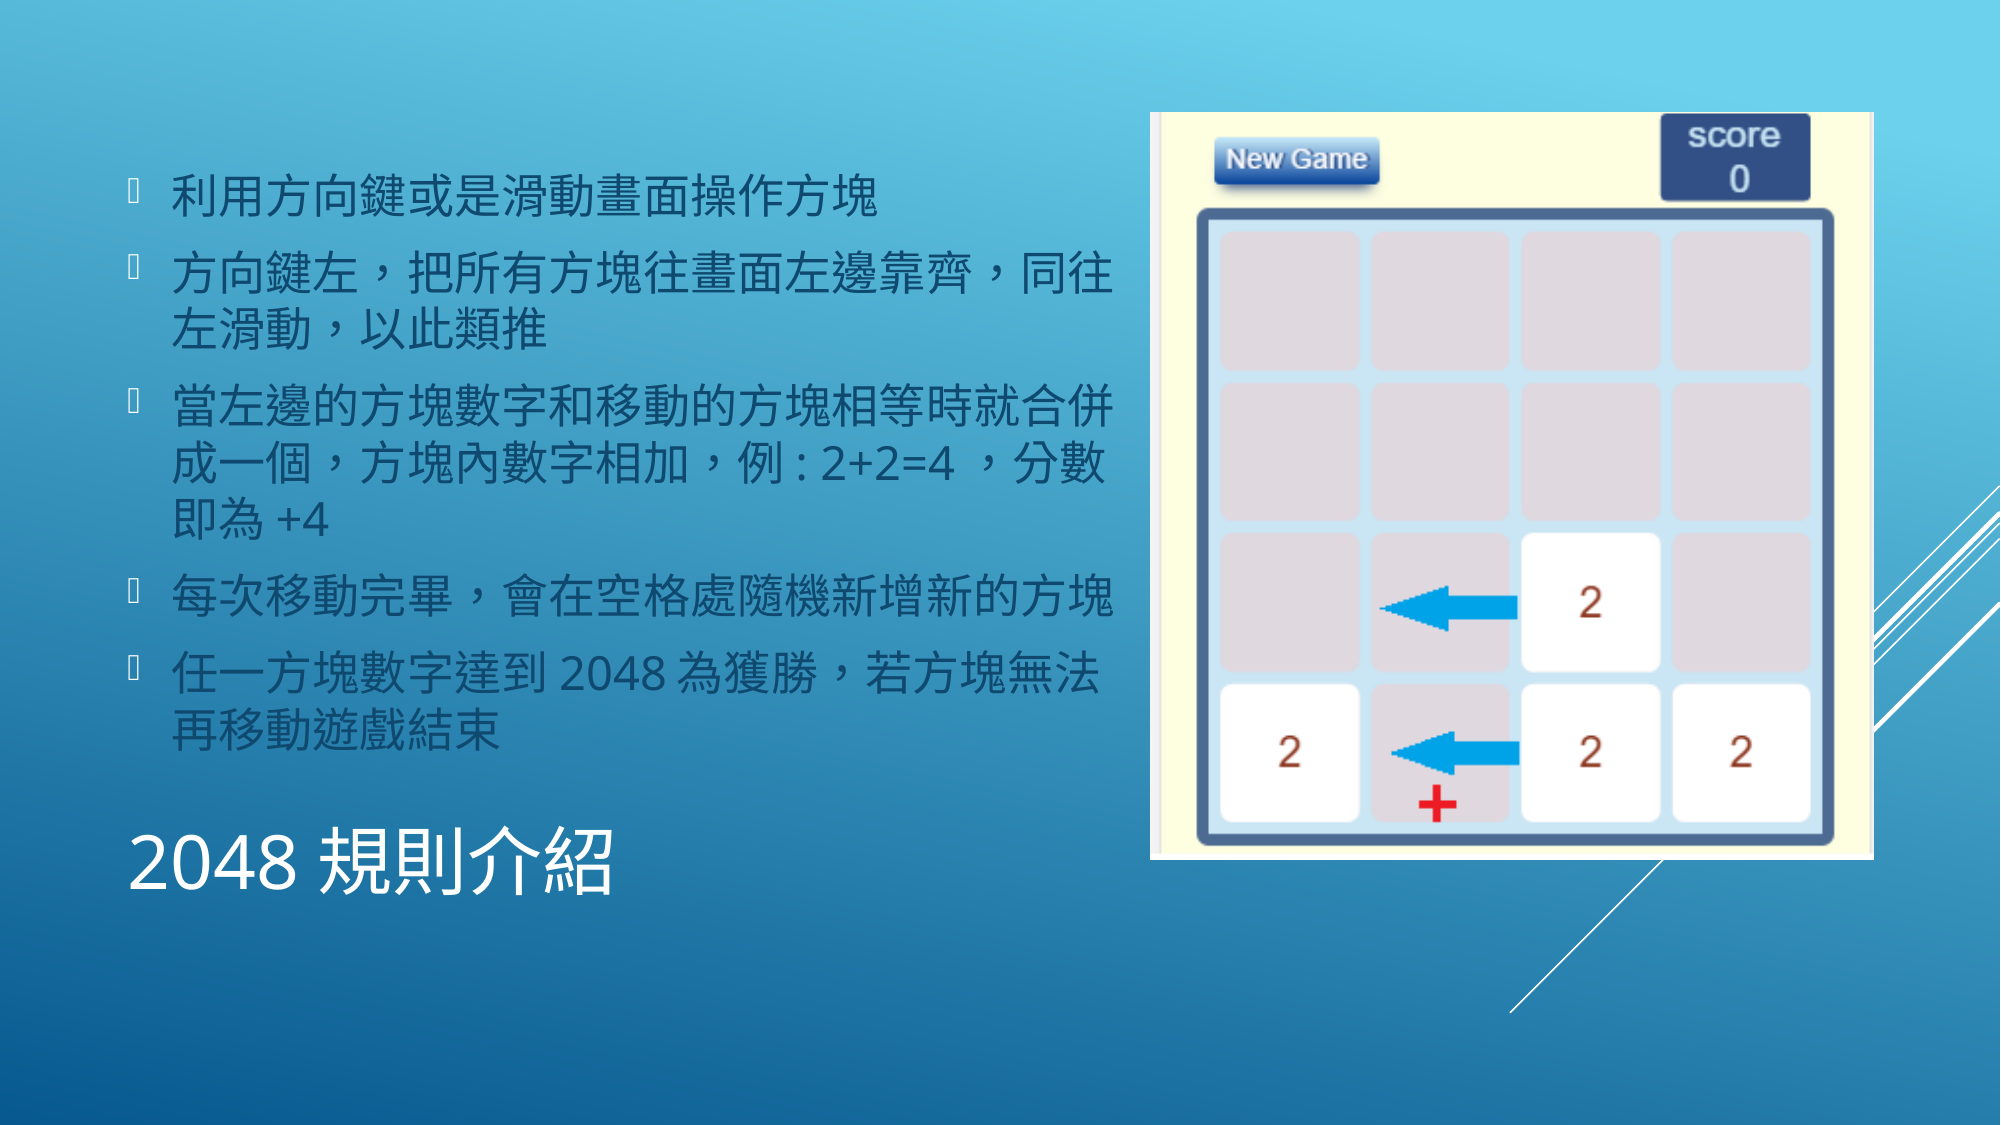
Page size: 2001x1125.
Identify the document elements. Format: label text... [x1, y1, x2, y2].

title 2048規則介紹 [112, 736, 1513, 984]
picture [1150, 112, 1875, 860]
list 利用方向鍵或是滑動畫面操作方塊 方向鍵左，把所有方塊往畫面左邊靠齊，同往左滑動，以此類推 當左邊的方塊數字和移動的方塊相等時就合併成一個，方塊內數字相加，例: 2+2=4，分數即為+4 每次移動完畢，會在空格處隨機新增新的方塊 任一方塊數字達到2048為獲勝，若方塊無法再移動遊戲結束 [112, 158, 1135, 811]
